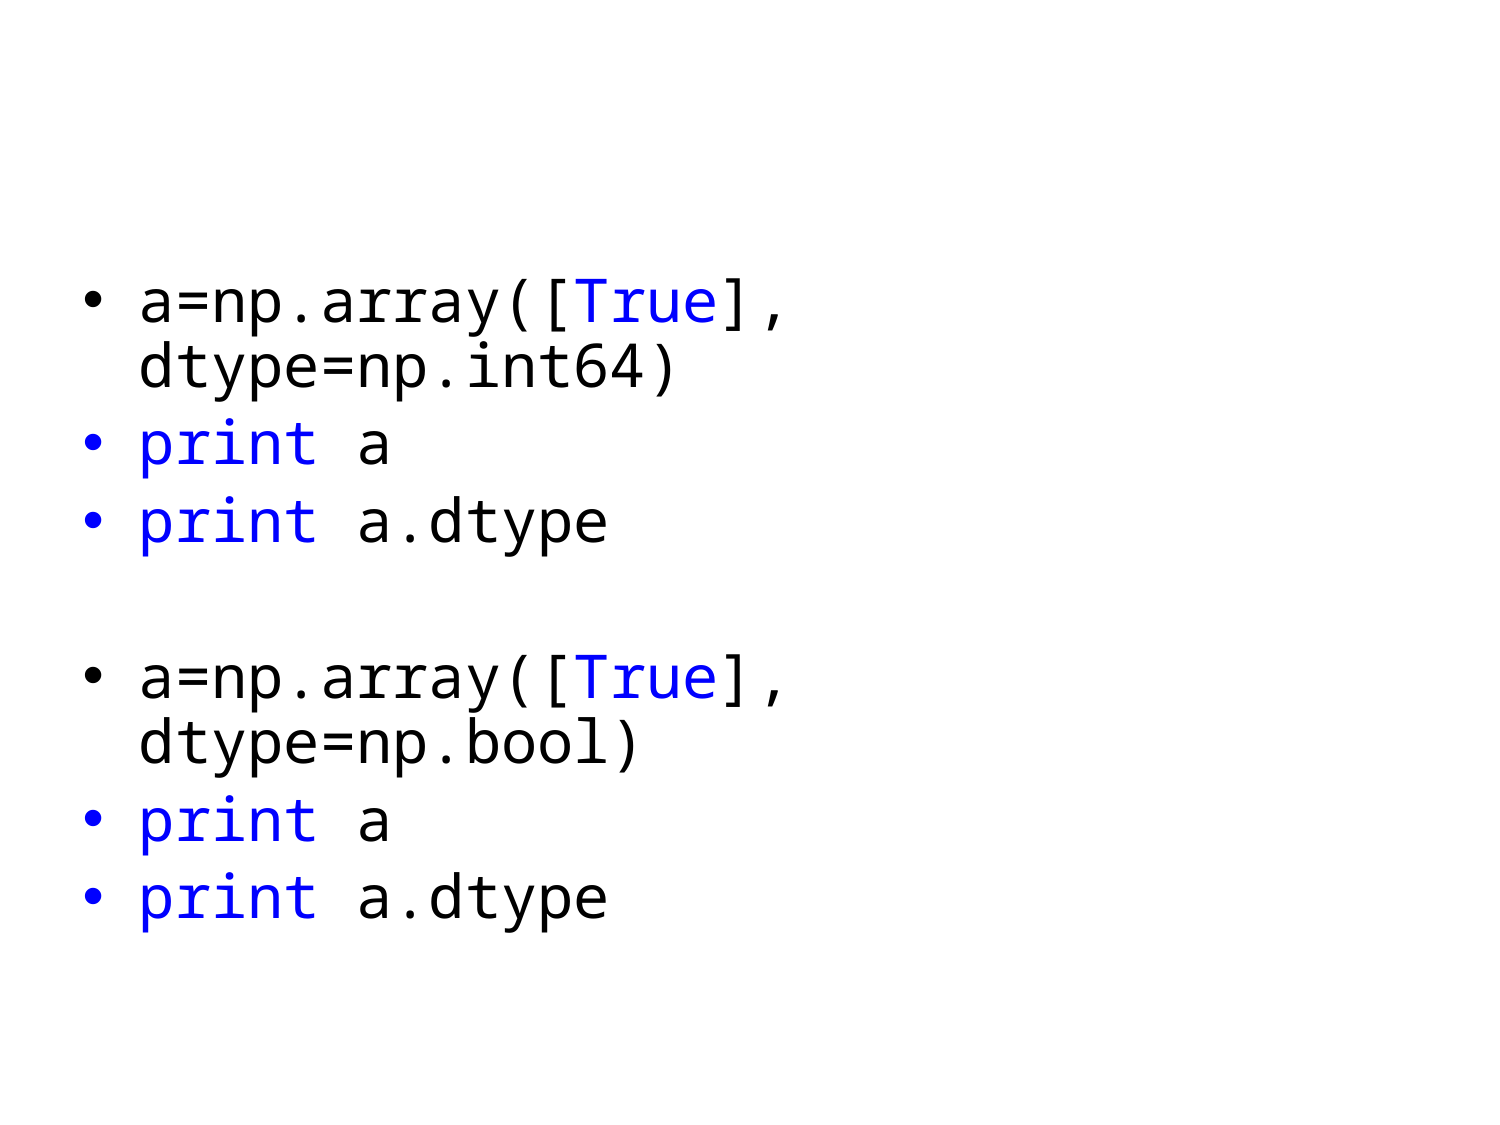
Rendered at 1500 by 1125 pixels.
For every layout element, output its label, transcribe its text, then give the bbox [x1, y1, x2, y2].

list a=np.array([True], dtype=np.int64) print a print a.dtype a=np.array([True], dtype=np.bool) print a print a.dtype [74, 261, 857, 1006]
